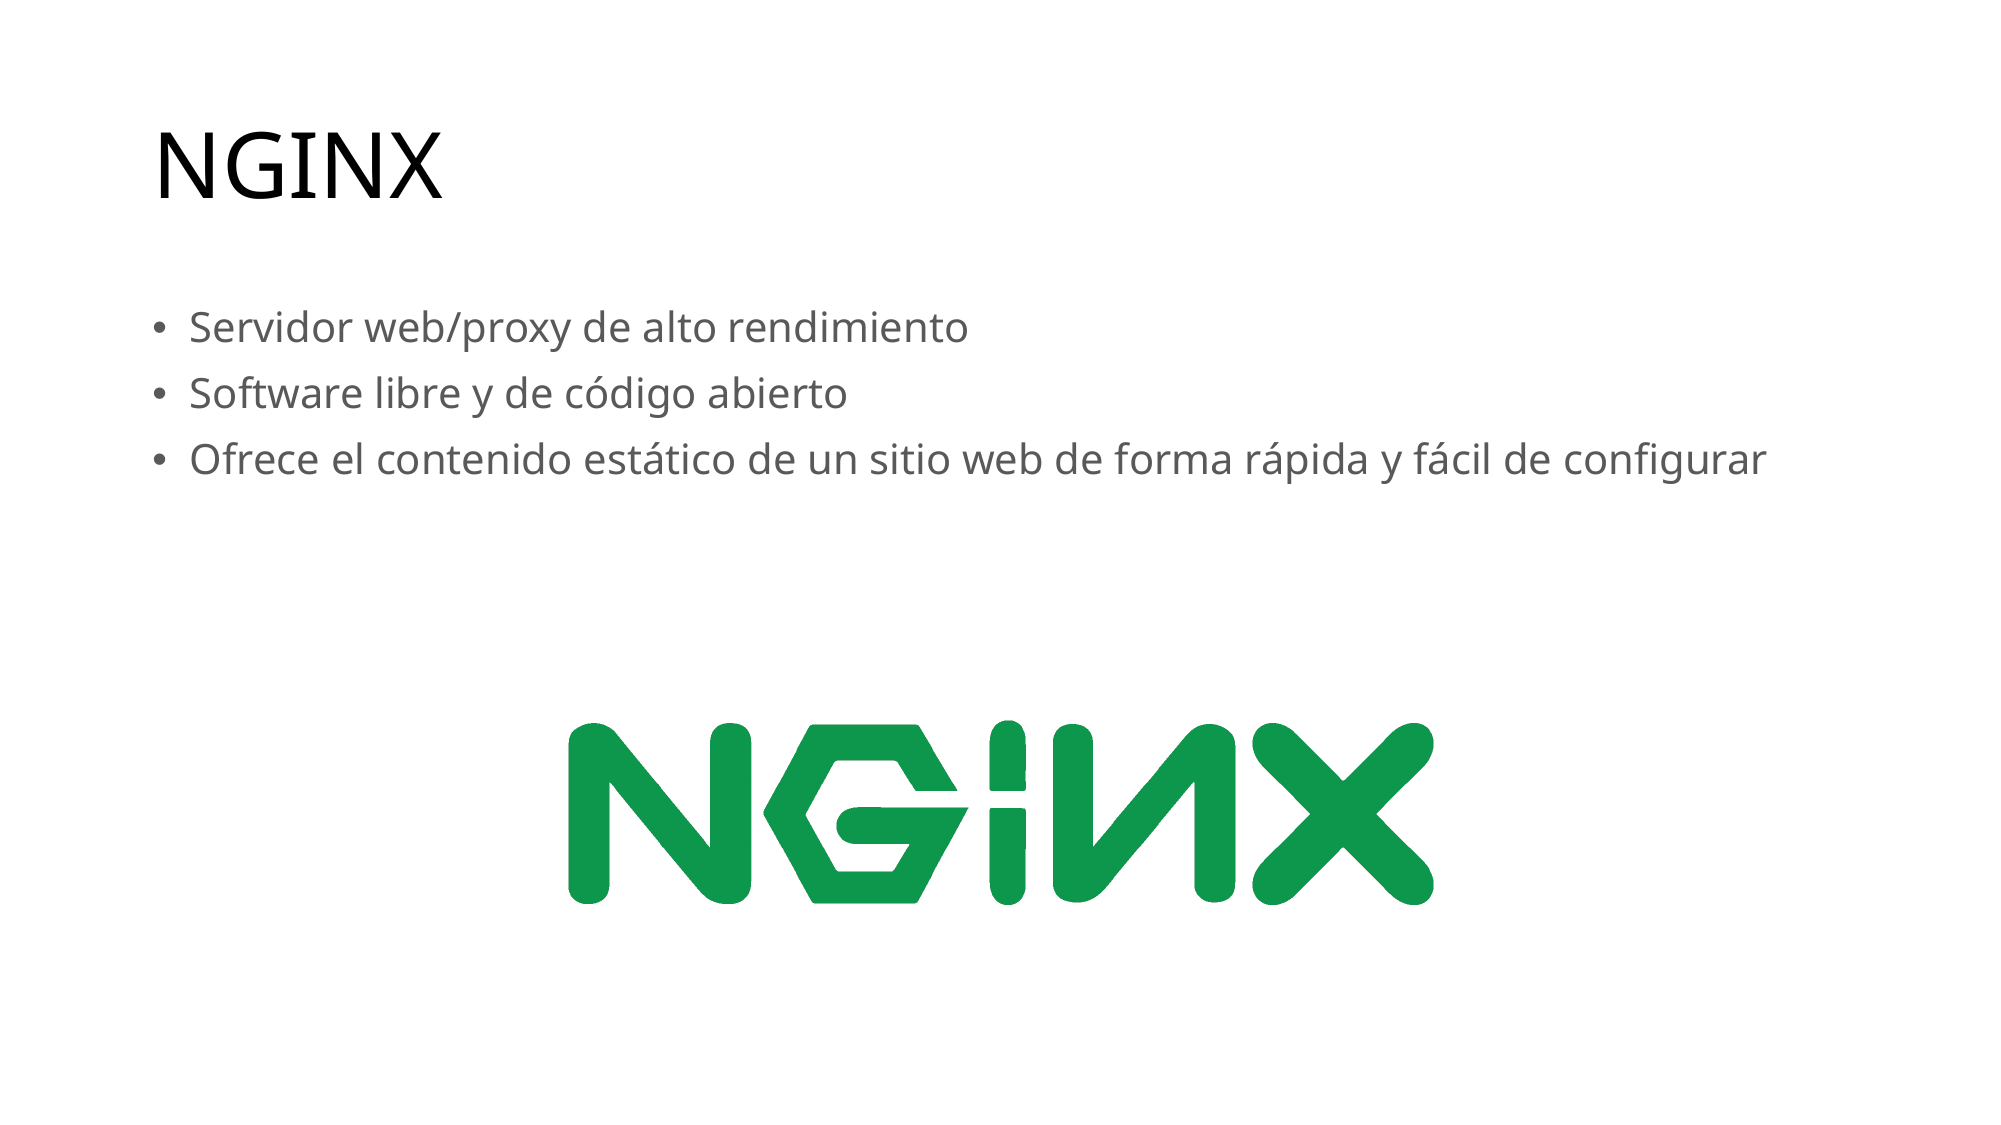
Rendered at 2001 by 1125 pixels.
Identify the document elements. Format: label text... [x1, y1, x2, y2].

picture [525, 656, 1475, 976]
list Servidor web/proxy de alto rendimiento Software libre y de código abierto Ofrece el contenido estático de un sitio web de forma rápida y fácil de configurar [137, 299, 1863, 1014]
title NGINX [137, 59, 1863, 278]
